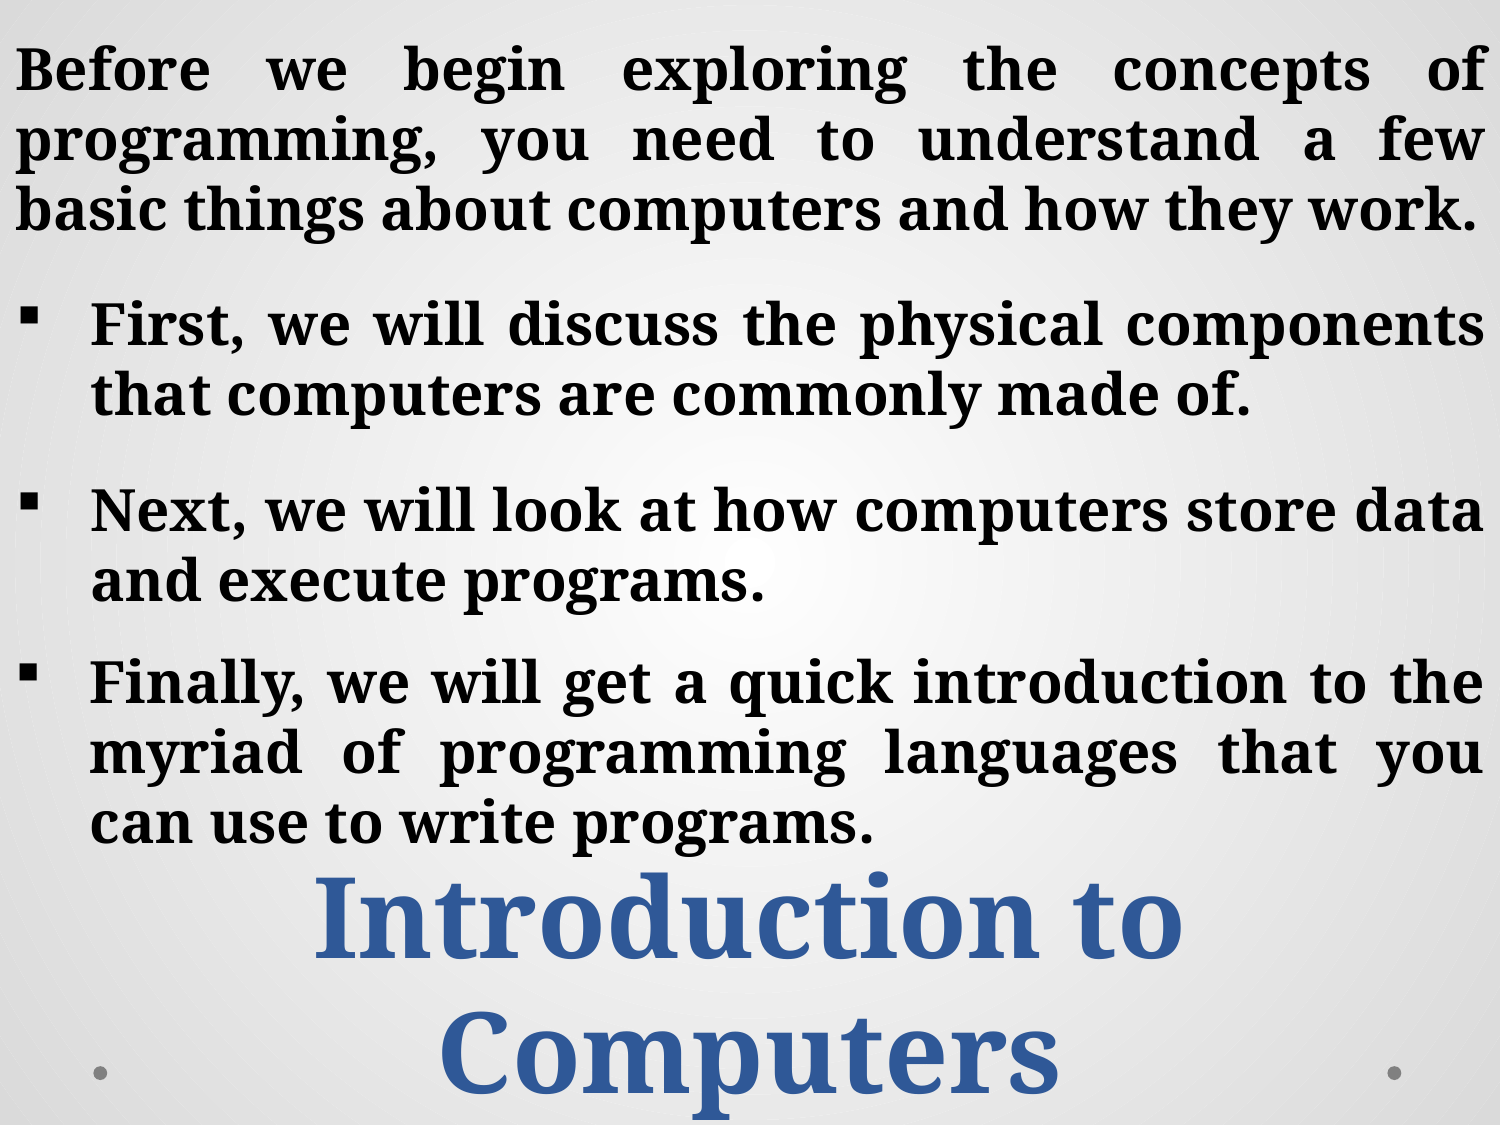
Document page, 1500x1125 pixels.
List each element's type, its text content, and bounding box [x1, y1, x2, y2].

text_box Before we begin exploring the concepts of programming, you need to understand a few basic things about computers and how they work. [1, 24, 1500, 250]
text_box Introduction to Computers [12, 960, 1488, 1124]
text_box Next, we will look at how computers store data and execute programs. [1, 466, 1500, 621]
text_box Finally, we will get a quick introduction to the myriad of programming languages that you can use to write programs. [0, 637, 1500, 863]
text_box First, we will discuss the physical components that computers are commonly made of. [1, 279, 1500, 435]
